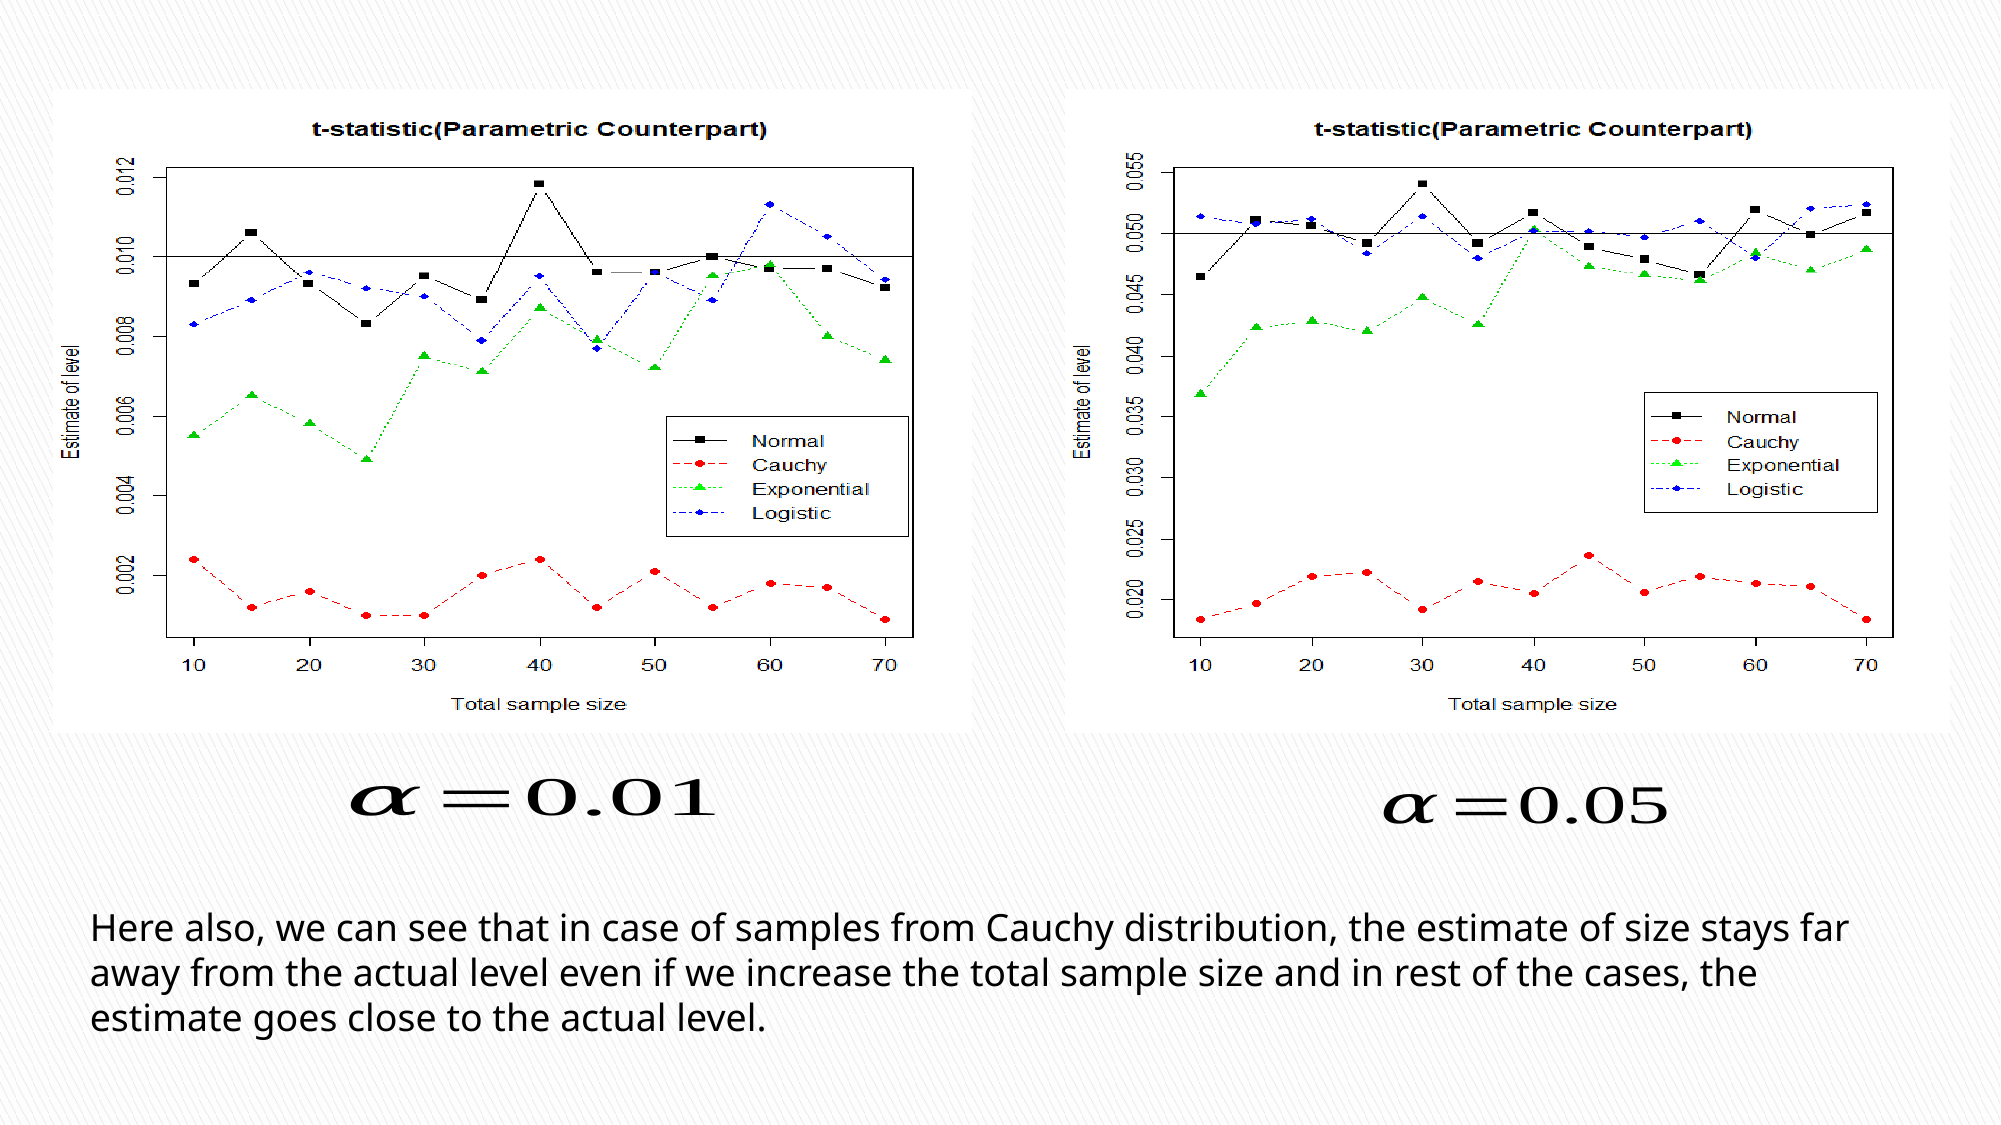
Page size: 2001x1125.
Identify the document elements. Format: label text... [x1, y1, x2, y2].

text_box Here also, we can see that in case of samples from Cauchy distribution, the estimate of size stays far away from the actual level even if we increase the total sample size and in rest of the cases, the estimate goes close to the actual level. [75, 896, 1925, 1047]
picture [52, 89, 972, 733]
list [1065, 89, 1951, 733]
